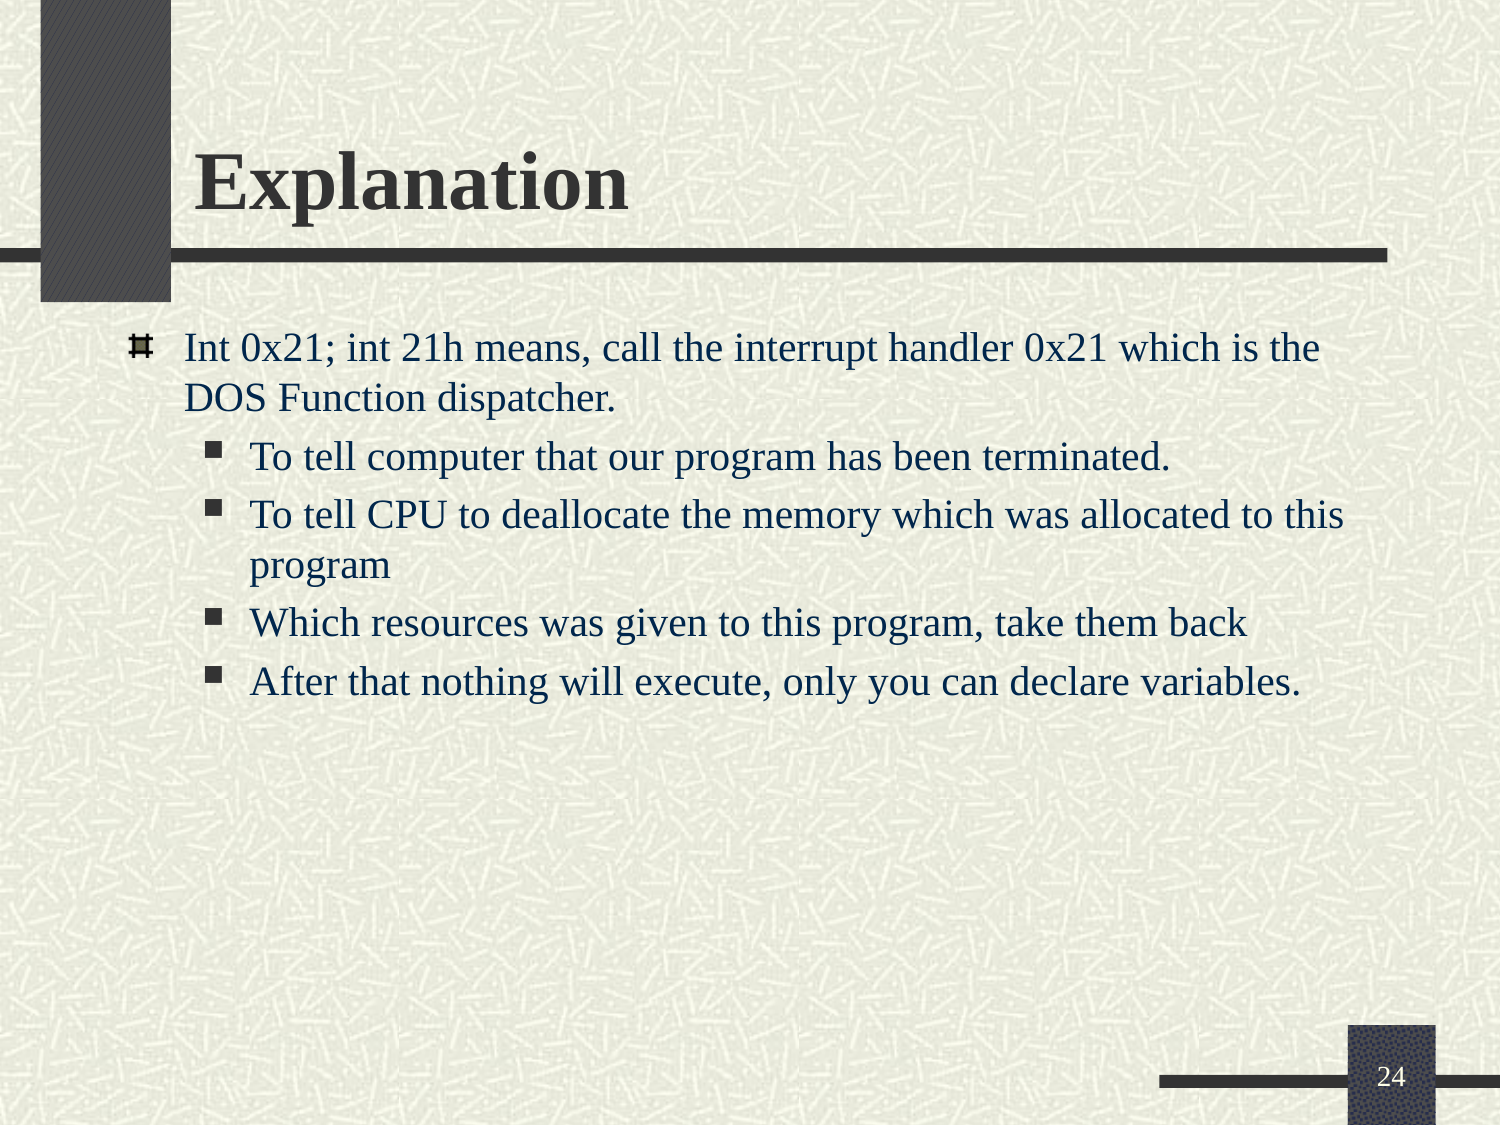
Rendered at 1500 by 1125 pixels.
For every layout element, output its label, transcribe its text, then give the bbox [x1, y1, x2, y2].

picture [0, 0, 1500, 1125]
picture [0, 0, 40, 248]
picture [1436, 1088, 1500, 1125]
list Int 0x21; int 21h means, call the interrupt handler 0x21 which is the DOS Function dispatcher. To tell computer that our program has been terminated. To tell CPU to deallocate the memory which was allocated to this program Which resources was given to this program, take them back After that nothing will execute, only you can declare variables. [112, 312, 1388, 1000]
slide_number 24 [1347, 1025, 1436, 1125]
title Explanation [179, 46, 1455, 235]
